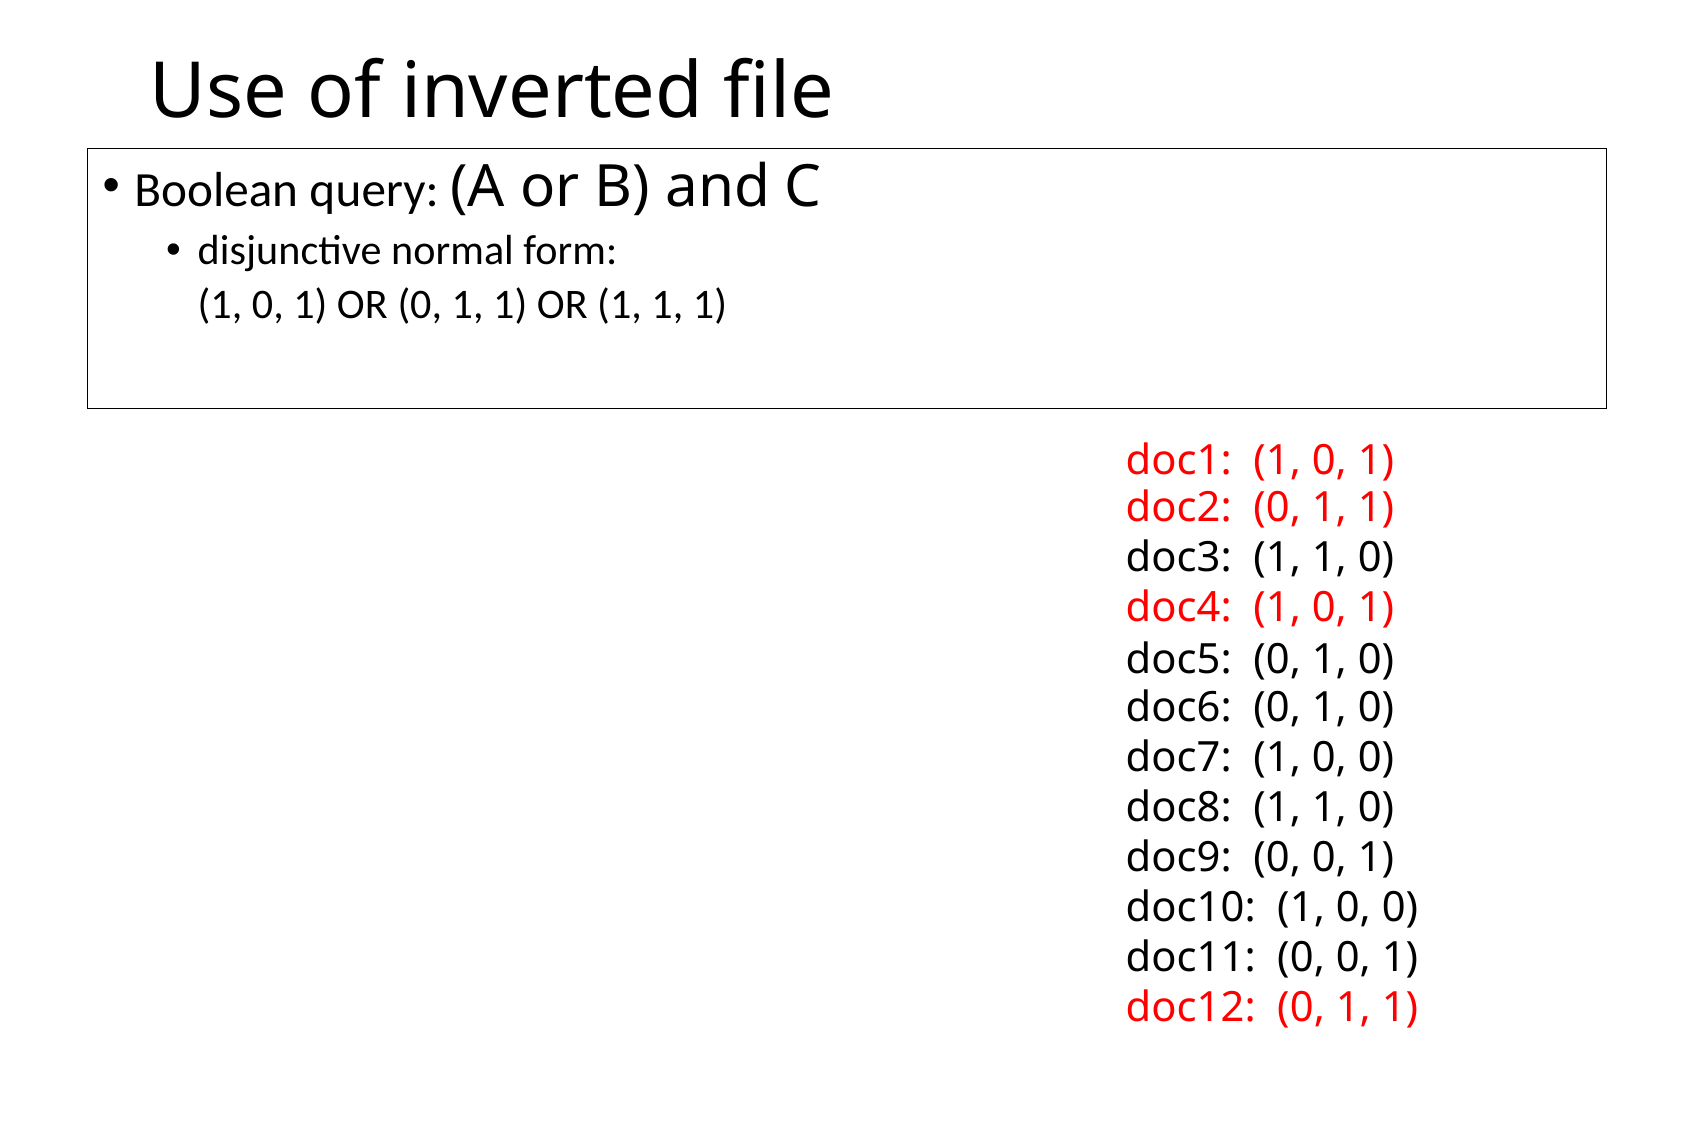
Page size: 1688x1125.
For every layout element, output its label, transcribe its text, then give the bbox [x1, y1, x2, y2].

text_box doc10: (1, 0, 0) [1110, 872, 1505, 922]
text_box doc1: (1, 0, 1) [1110, 425, 1505, 472]
text_box doc11: (0, 0, 1) [1110, 922, 1505, 972]
text_box doc9: (0, 0, 1) [1110, 822, 1505, 872]
list Boolean query: (A or B) and C disjunctive normal form: (1, 0, 1) OR (0, 1, 1) OR (1, 1, 1) [87, 148, 1607, 409]
text_box doc4: (1, 0, 1) [1110, 572, 1505, 624]
text_box doc6: (0, 1, 0) [1110, 672, 1505, 722]
text_box doc2: (0, 1, 1) [1110, 472, 1505, 522]
text_box doc12: (0, 1, 1) [1110, 972, 1505, 1038]
text_box doc3: (1, 1, 0) [1110, 522, 1505, 572]
title Use of inverted file [134, 0, 1570, 148]
text_box doc7: (1, 0, 0) [1110, 722, 1505, 772]
text_box doc5: (0, 1, 0) [1110, 624, 1505, 672]
text_box doc8: (1, 1, 0) [1110, 772, 1505, 822]
